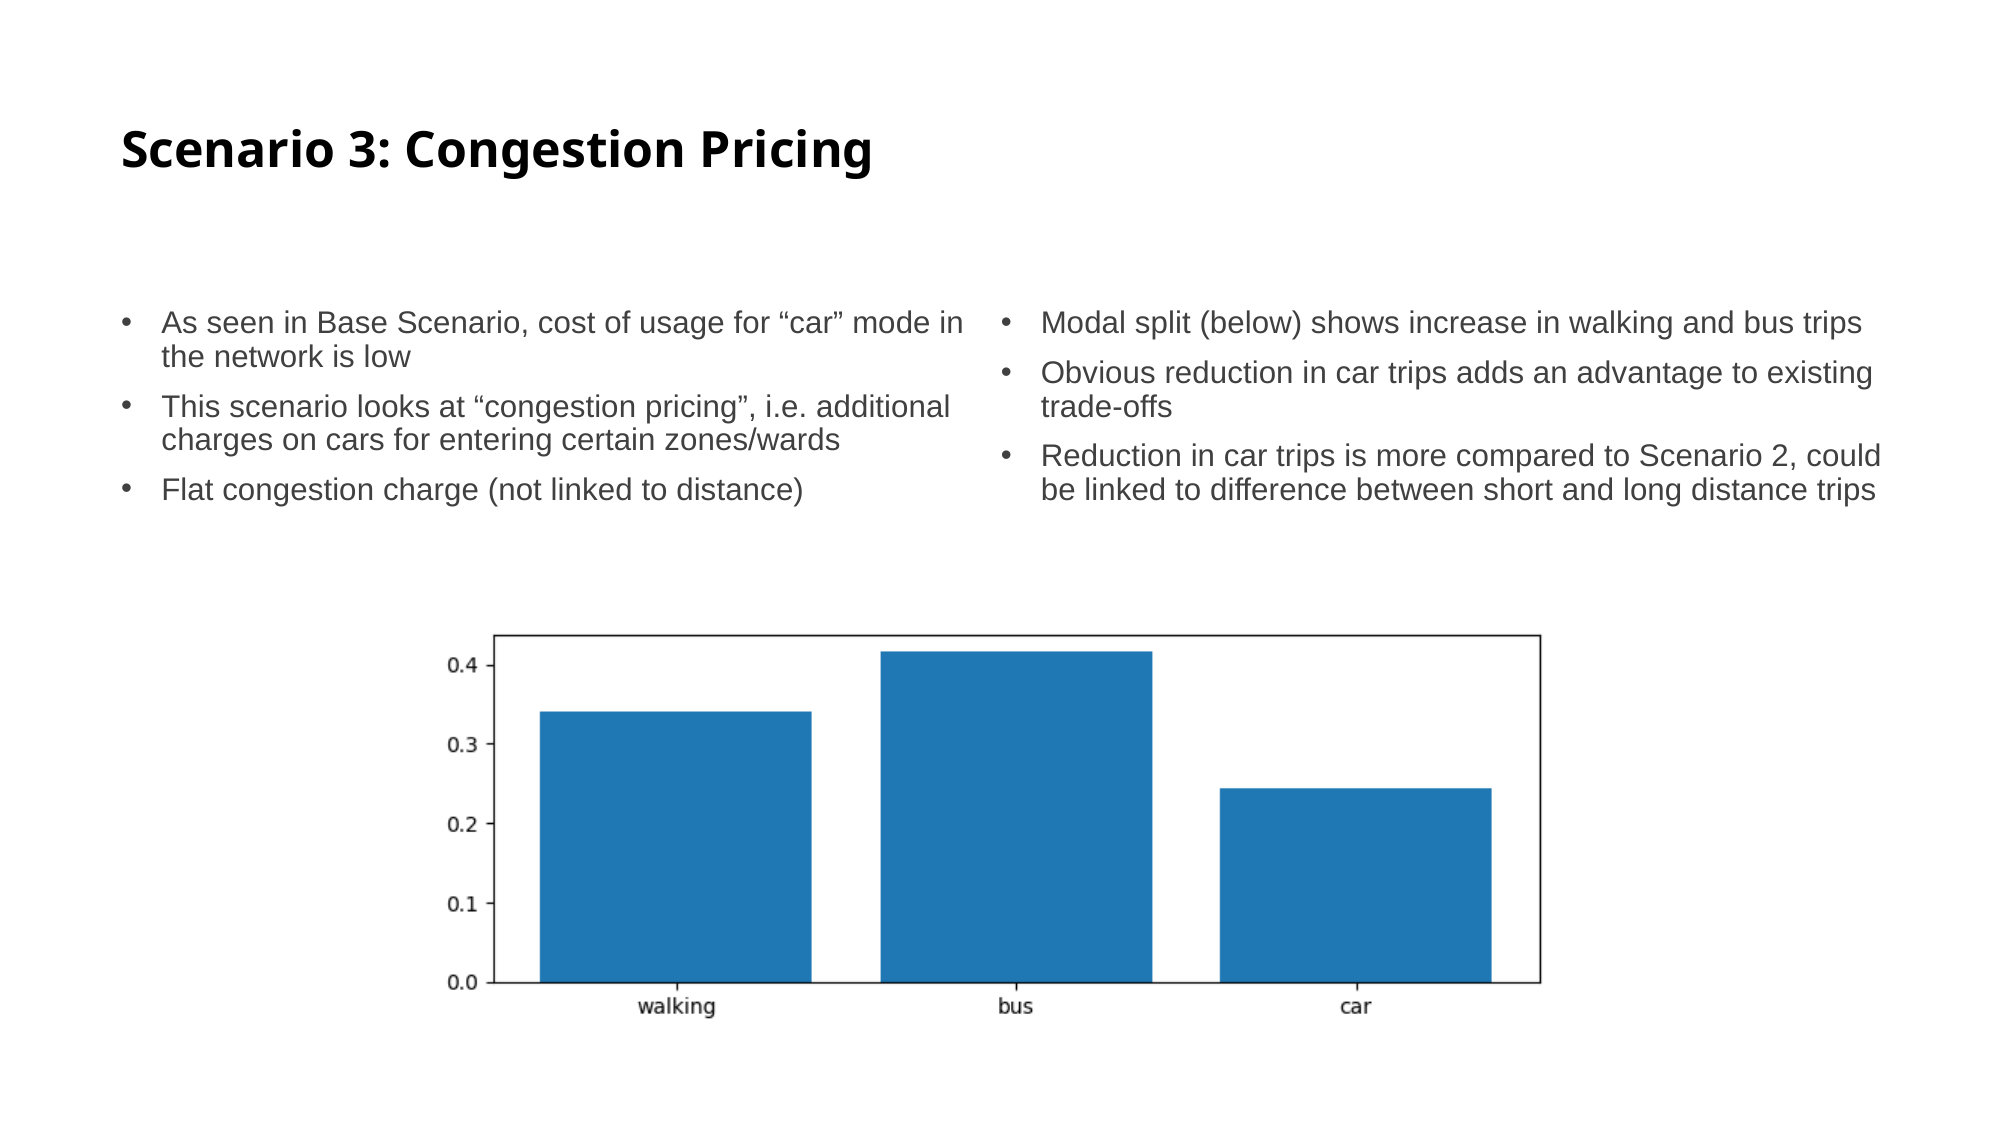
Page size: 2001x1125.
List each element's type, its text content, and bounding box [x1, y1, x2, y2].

picture [324, 581, 1675, 1032]
list As seen in Base Scenario, cost of usage for “car” mode in the network is low This scenario looks at “congestion pricing”, i.e. additional charges on cars for entering certain zones/wards Flat congestion charge (not linked to distance) [106, 299, 985, 519]
title Scenario 3: Congestion Pricing [106, 42, 1832, 260]
text_box Modal split (below) shows increase in walking and bus trips Obvious reduction in car trips adds an advantage to existing trade-offs Reduction in car trips is more compared to Scenario 2, could be linked to difference between short and long distance trips [985, 299, 1925, 519]
